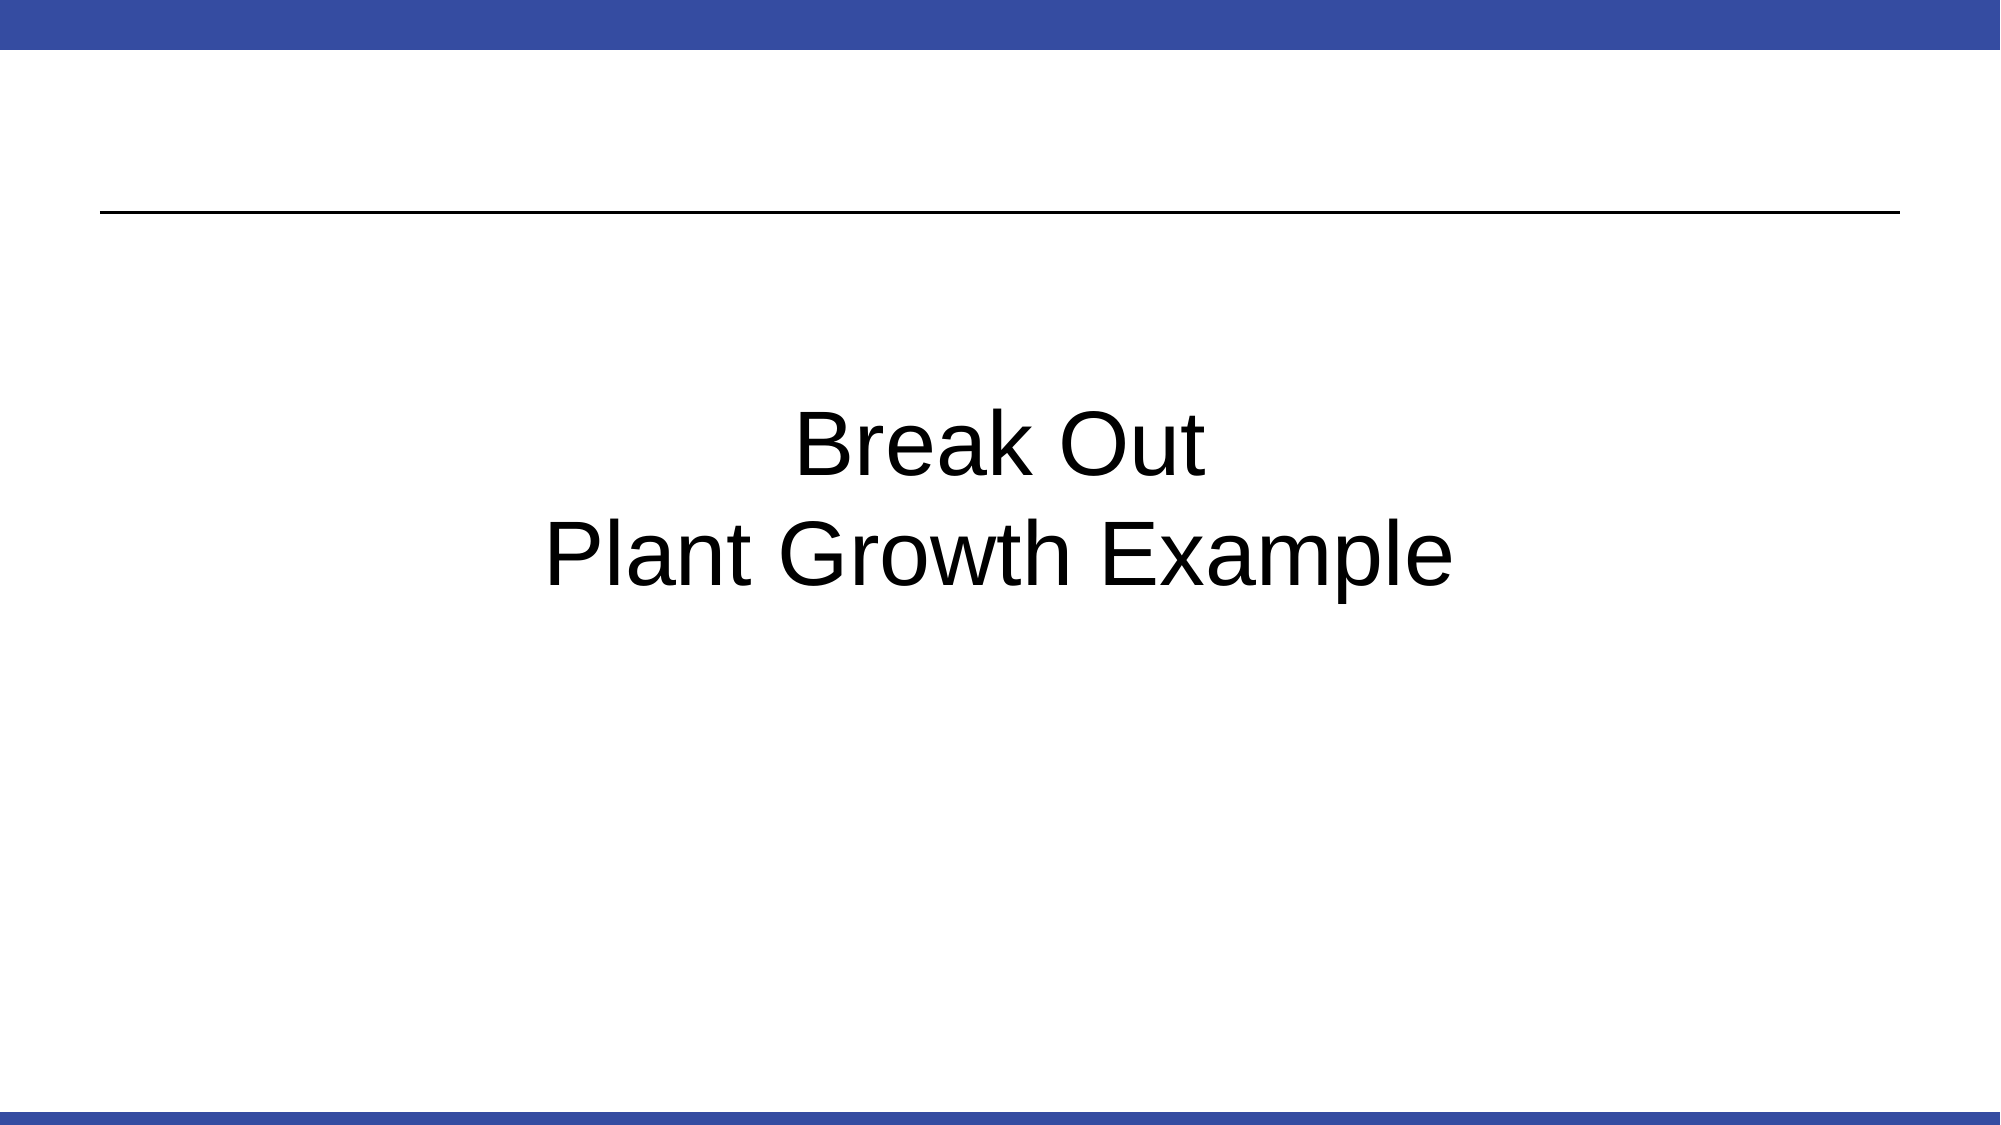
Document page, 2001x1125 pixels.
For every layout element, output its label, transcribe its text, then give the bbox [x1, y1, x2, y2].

title Break Out Plant Growth Example [99, 399, 1900, 588]
